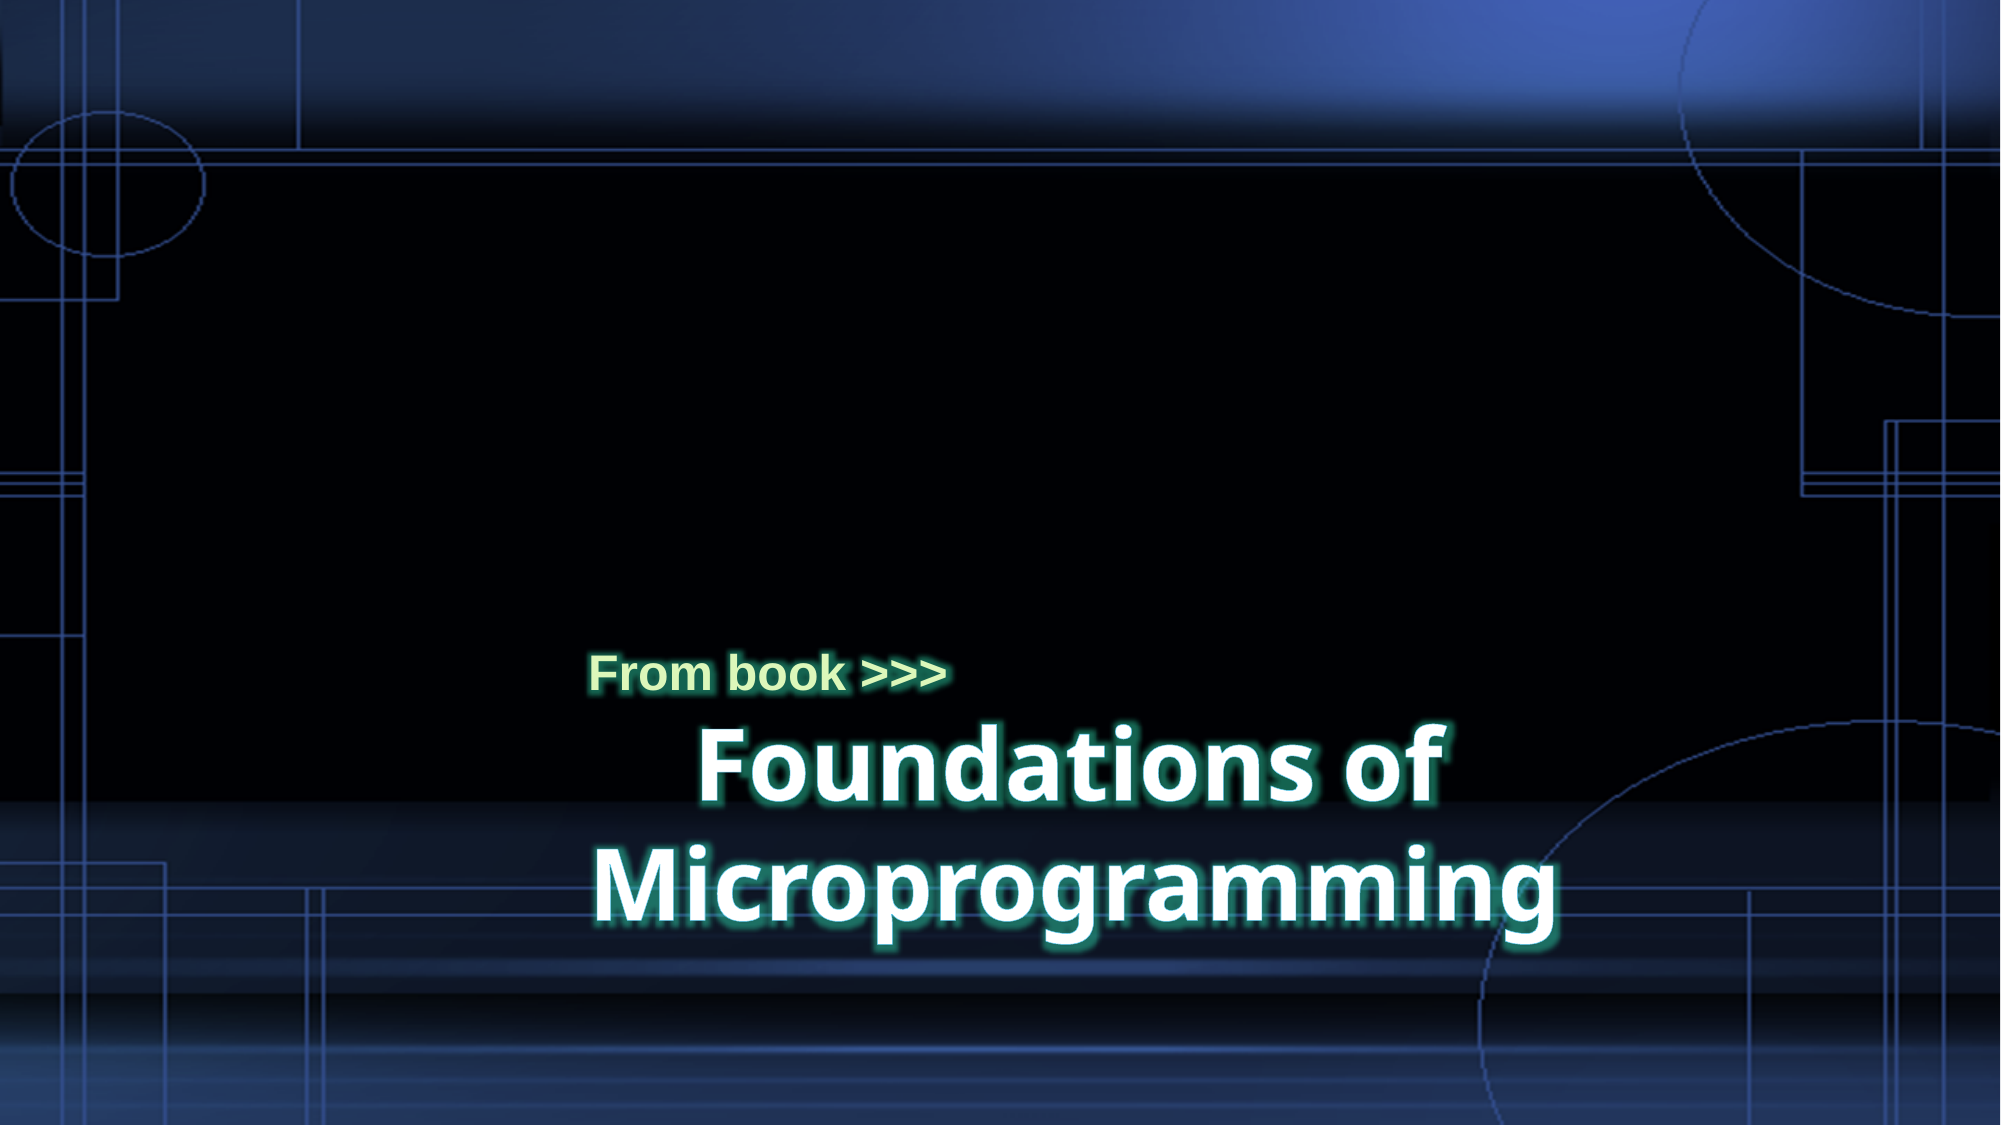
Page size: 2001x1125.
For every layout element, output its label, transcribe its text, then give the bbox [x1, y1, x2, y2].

picture [0, 0, 2001, 1125]
text_box From book >>> Foundations of Microprogramming [573, 633, 1921, 948]
